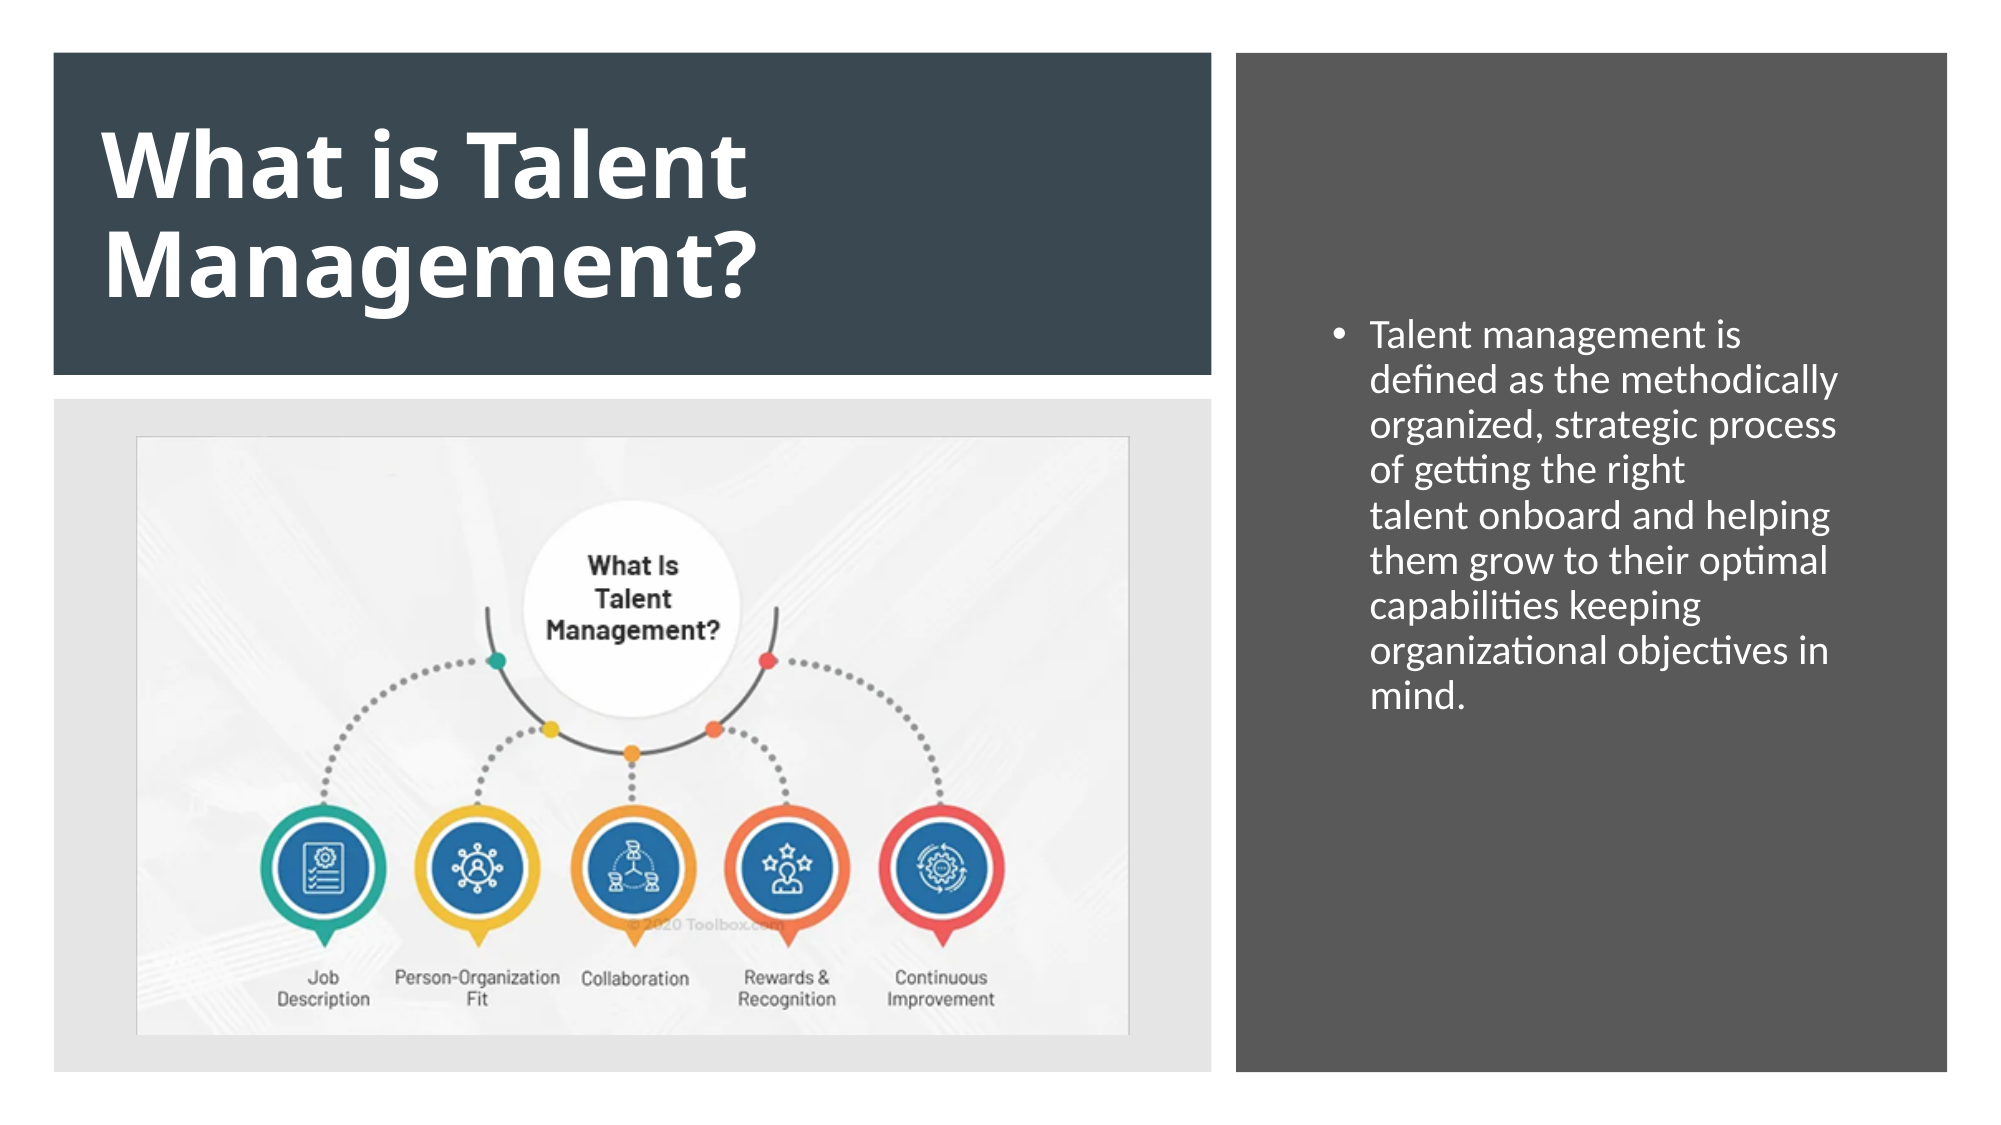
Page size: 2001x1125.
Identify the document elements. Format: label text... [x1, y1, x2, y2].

text_box [53, 398, 1212, 1073]
text_box [1235, 52, 1948, 1073]
text_box [53, 52, 1212, 376]
title What is Talent Management? [85, 84, 1168, 352]
picture [136, 436, 1130, 1035]
list Talent management is defined as the methodically organized, strategic process of getting the right talent onboard and helping them grow to their optimal capabilities keeping organizational objectives in mind. [1317, 150, 1879, 947]
